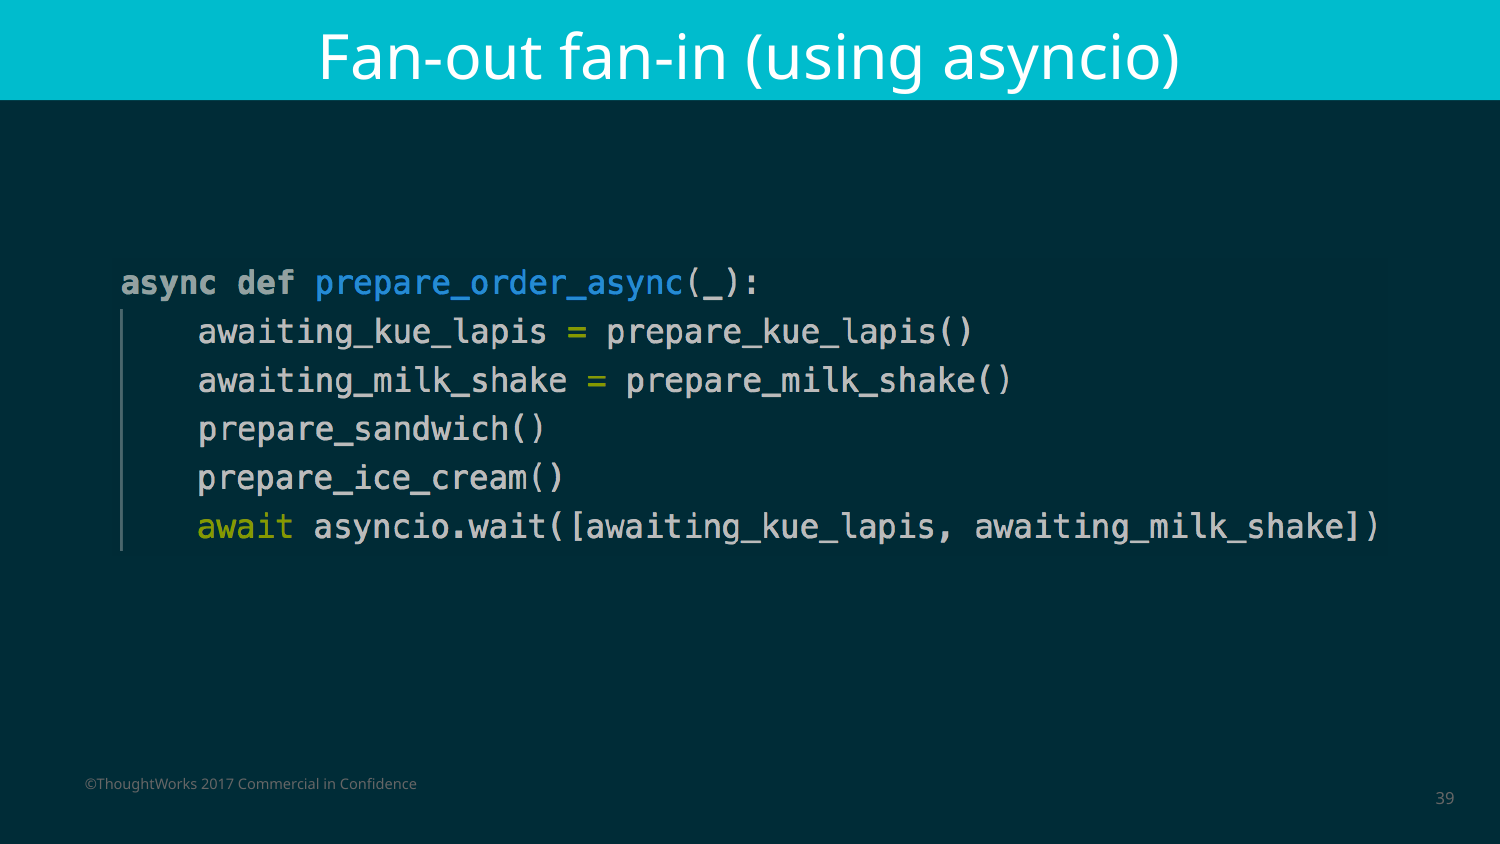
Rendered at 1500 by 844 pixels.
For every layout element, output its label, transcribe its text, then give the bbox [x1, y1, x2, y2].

picture [354, 520, 370, 544]
picture [318, 374, 331, 391]
picture [495, 276, 508, 293]
picture [1269, 513, 1283, 537]
picture [161, 276, 177, 301]
picture [920, 520, 933, 538]
picture [1288, 520, 1302, 538]
picture [217, 520, 236, 537]
picture [881, 325, 895, 349]
picture [200, 276, 214, 294]
picture [239, 270, 254, 294]
picture [395, 520, 408, 538]
picture [315, 471, 331, 489]
picture [260, 374, 274, 391]
text_box [0, 0, 1500, 101]
picture [316, 520, 330, 538]
picture [1250, 520, 1262, 538]
picture [336, 374, 351, 398]
picture [729, 268, 735, 296]
picture [491, 471, 505, 489]
picture [958, 374, 974, 392]
picture [493, 367, 507, 391]
picture [396, 422, 409, 439]
picture [1191, 513, 1205, 537]
picture [122, 276, 138, 294]
title Fan-out fan-in (using asyncio) [71, 8, 1429, 101]
picture [609, 276, 622, 294]
picture [977, 520, 991, 538]
picture [435, 367, 449, 391]
picture [880, 520, 894, 544]
picture [433, 520, 448, 538]
picture [278, 320, 292, 342]
picture [627, 520, 641, 538]
picture [510, 471, 526, 488]
picture [534, 463, 540, 491]
picture [394, 471, 409, 489]
picture [471, 471, 487, 489]
picture [1173, 520, 1187, 537]
picture [803, 325, 818, 343]
picture [300, 471, 312, 488]
picture [454, 318, 468, 342]
picture [317, 422, 332, 440]
picture [667, 325, 682, 349]
picture [706, 520, 719, 537]
picture [277, 515, 291, 537]
picture [843, 367, 857, 391]
picture [1326, 520, 1342, 538]
picture [1054, 515, 1068, 537]
picture [843, 318, 857, 342]
picture [723, 520, 738, 544]
picture [709, 325, 721, 342]
picture [414, 325, 429, 343]
picture [942, 532, 948, 542]
picture [861, 325, 876, 343]
picture [355, 276, 371, 294]
picture [240, 374, 253, 392]
picture [433, 276, 449, 294]
picture [414, 520, 429, 537]
picture [1094, 520, 1107, 537]
picture [1113, 520, 1127, 544]
picture [336, 325, 351, 349]
picture [238, 520, 253, 538]
picture [860, 520, 875, 538]
picture [1308, 513, 1322, 537]
picture [339, 276, 353, 293]
picture [532, 367, 546, 391]
picture [823, 367, 837, 391]
picture [627, 276, 643, 301]
picture [142, 276, 156, 294]
picture [278, 369, 292, 391]
picture [512, 520, 526, 537]
picture [299, 325, 313, 342]
picture [805, 374, 819, 391]
picture [318, 276, 332, 301]
picture [258, 471, 273, 496]
picture [686, 325, 701, 343]
picture [396, 374, 410, 391]
picture [200, 374, 214, 392]
picture [432, 422, 451, 439]
picture [783, 520, 797, 538]
picture [920, 374, 934, 392]
picture [940, 367, 954, 391]
picture [201, 422, 215, 447]
picture [418, 276, 430, 293]
picture [550, 374, 565, 392]
picture [783, 374, 799, 391]
picture [493, 325, 507, 348]
picture [589, 276, 603, 294]
picture [301, 422, 313, 439]
picture [1211, 513, 1225, 537]
picture [455, 471, 468, 488]
picture [318, 325, 331, 342]
picture [238, 471, 253, 489]
picture [687, 520, 701, 537]
picture [1036, 520, 1051, 537]
picture [218, 374, 237, 391]
picture [765, 513, 778, 537]
picture [902, 325, 916, 342]
picture [606, 520, 624, 537]
picture [842, 513, 856, 537]
picture [356, 471, 370, 488]
picture [706, 374, 720, 392]
picture [299, 374, 313, 391]
picture [532, 325, 545, 343]
picture [631, 325, 644, 342]
picture [553, 463, 560, 491]
picture [690, 268, 696, 296]
picture [535, 414, 541, 442]
picture [375, 422, 390, 440]
picture [337, 520, 349, 538]
picture [901, 367, 914, 391]
picture [648, 520, 662, 537]
picture [628, 374, 643, 398]
picture [515, 414, 522, 442]
picture [279, 270, 293, 293]
picture [259, 422, 274, 447]
picture [1076, 520, 1090, 537]
picture [553, 276, 565, 293]
picture [472, 325, 487, 343]
picture [260, 325, 274, 342]
picture [1016, 520, 1030, 538]
picture [724, 325, 740, 343]
picture [375, 374, 391, 391]
picture [666, 515, 679, 537]
picture [469, 520, 488, 537]
picture [222, 471, 235, 488]
picture [434, 471, 447, 489]
picture [981, 365, 988, 393]
picture [511, 270, 525, 294]
picture [511, 374, 525, 392]
picture [513, 325, 527, 342]
picture [1151, 520, 1167, 537]
picture [1348, 512, 1355, 540]
picture [553, 512, 559, 540]
picture [1002, 365, 1007, 393]
picture [357, 422, 369, 440]
picture [784, 325, 798, 343]
picture [239, 422, 254, 440]
picture [278, 422, 293, 440]
picture [376, 276, 390, 301]
picture [1370, 512, 1375, 540]
picture [396, 325, 409, 343]
slide_number 39 [1379, 766, 1470, 832]
picture [648, 276, 662, 293]
picture [454, 422, 468, 439]
picture [901, 520, 915, 537]
picture [765, 318, 779, 342]
picture [530, 276, 546, 294]
picture [666, 374, 682, 392]
picture [375, 520, 389, 537]
picture [651, 374, 664, 391]
picture [491, 520, 505, 538]
picture [277, 471, 292, 489]
picture [259, 520, 273, 537]
picture [375, 471, 389, 489]
picture [802, 520, 817, 538]
picture [377, 318, 391, 342]
picture [473, 422, 487, 440]
picture [414, 416, 428, 440]
picture [493, 416, 507, 439]
picture [182, 276, 196, 293]
picture [744, 374, 760, 392]
picture [474, 374, 486, 392]
picture [240, 325, 253, 343]
picture [200, 471, 214, 496]
picture [728, 374, 741, 391]
picture [881, 374, 894, 392]
picture [667, 276, 681, 294]
picture [472, 276, 487, 294]
picture [200, 325, 214, 343]
picture [415, 367, 429, 391]
picture [943, 318, 949, 345]
picture [199, 520, 213, 538]
picture [218, 325, 237, 342]
picture [575, 512, 581, 540]
picture [921, 325, 934, 343]
picture [963, 317, 969, 345]
picture [687, 374, 701, 398]
picture [224, 422, 236, 439]
picture [609, 325, 623, 349]
picture [530, 515, 544, 537]
picture [994, 520, 1013, 537]
picture [258, 276, 274, 294]
picture [588, 520, 602, 538]
picture [395, 276, 409, 294]
picture [647, 325, 663, 343]
